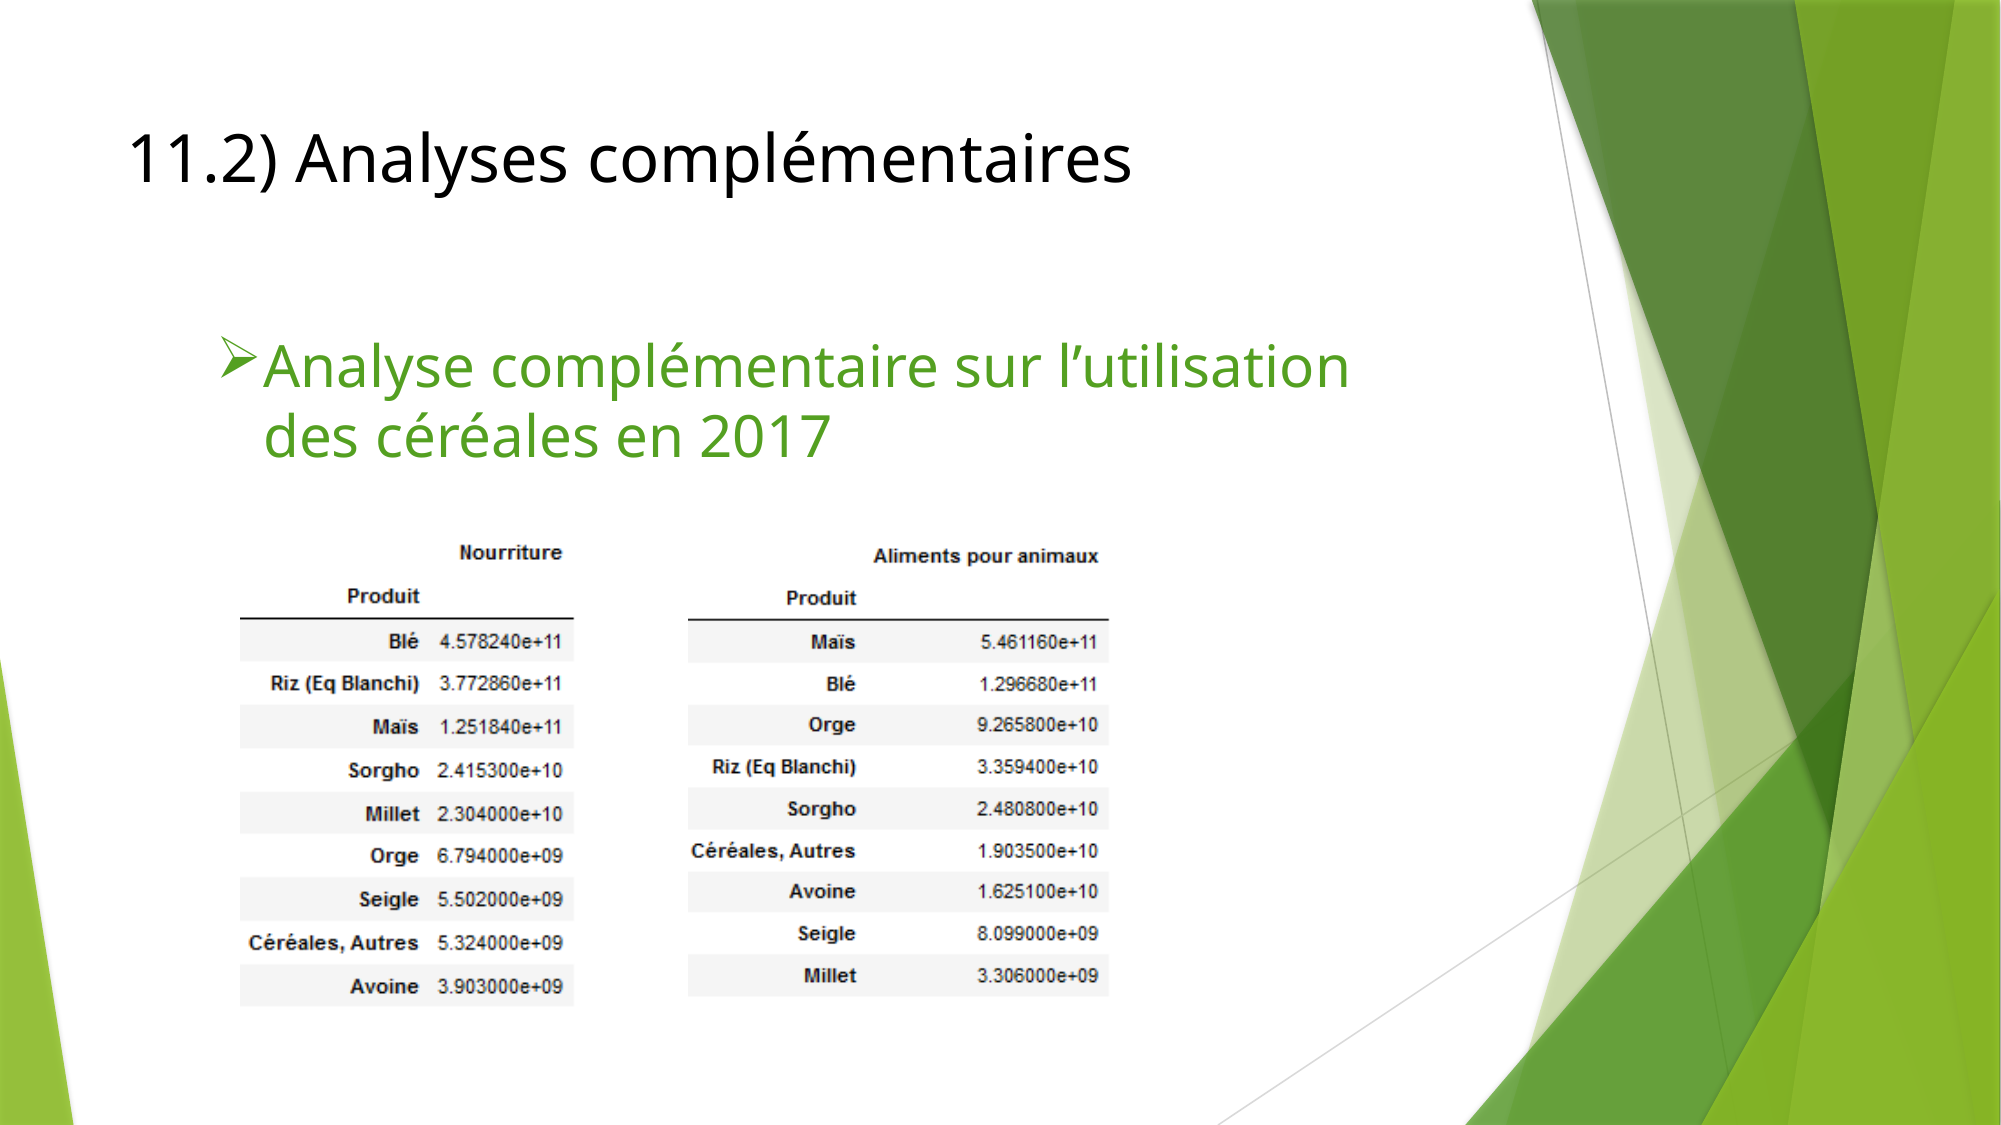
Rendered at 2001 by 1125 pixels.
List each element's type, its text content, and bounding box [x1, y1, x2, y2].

title 11.2) Analyses complémentaires [110, 98, 1523, 205]
text_box Analyse complémentaire sur l’utilisation des céréales en 2017 [201, 322, 1434, 477]
picture [687, 534, 1119, 1003]
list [239, 528, 577, 1013]
